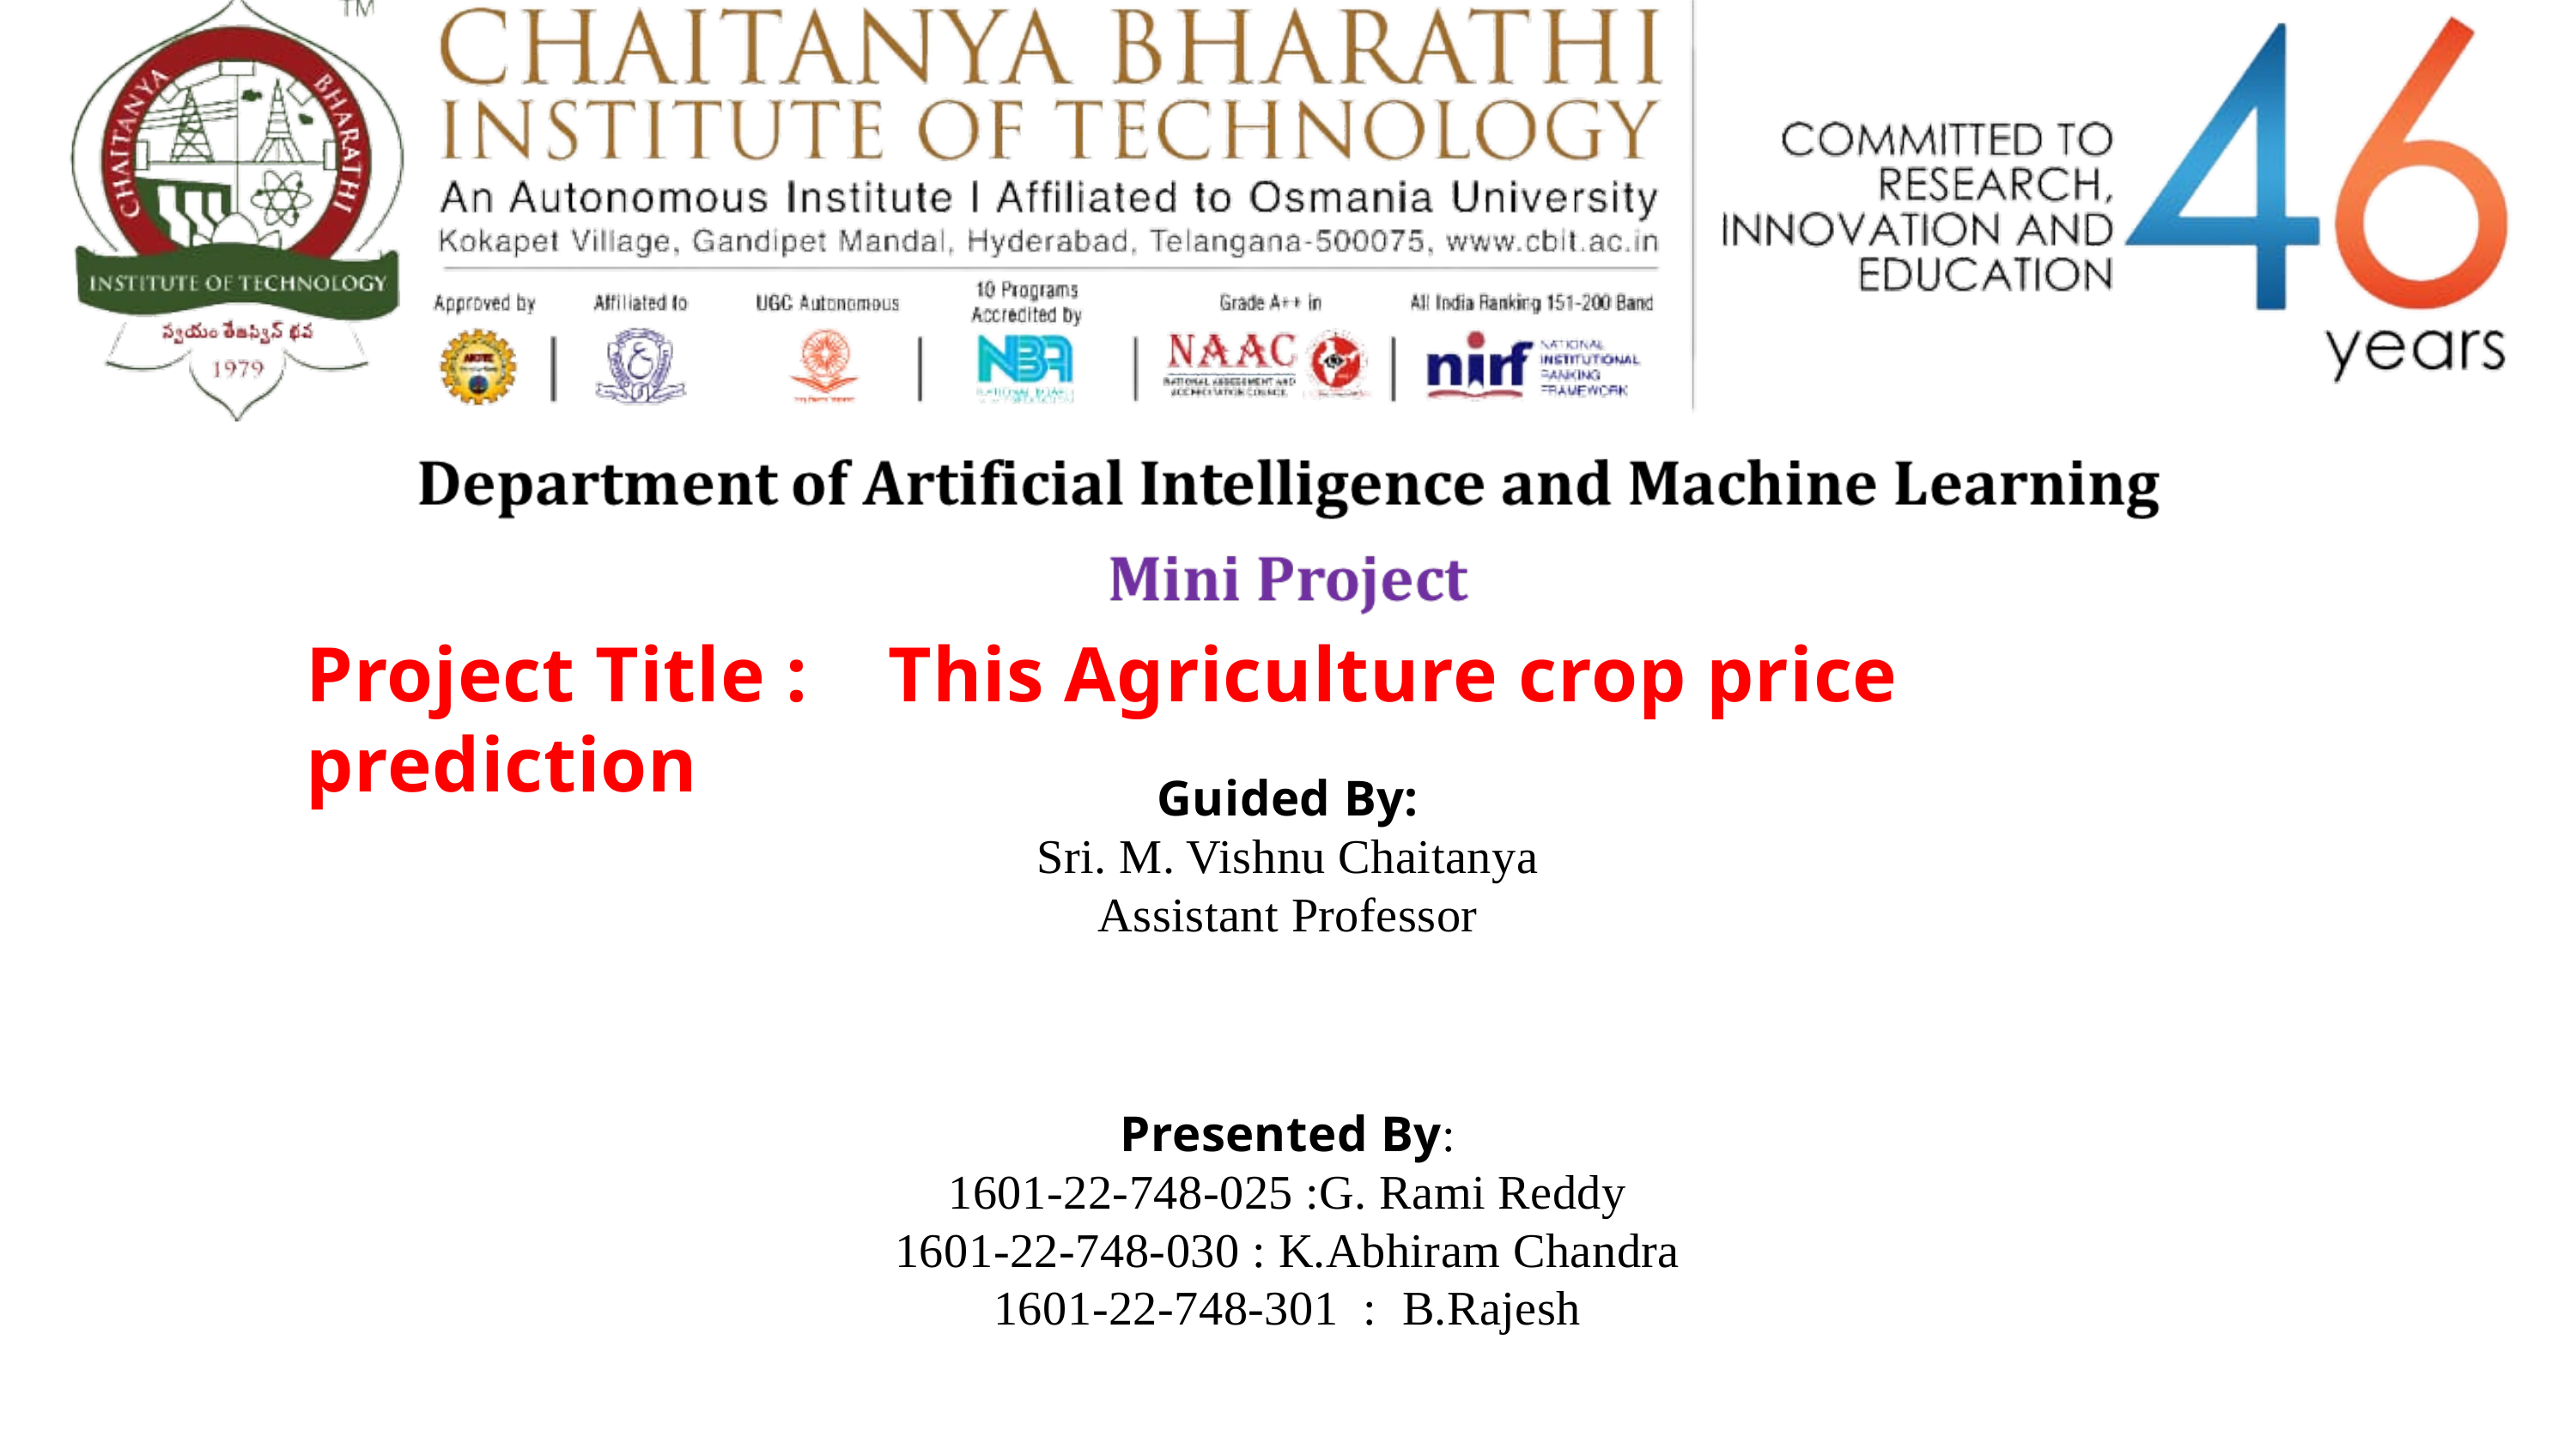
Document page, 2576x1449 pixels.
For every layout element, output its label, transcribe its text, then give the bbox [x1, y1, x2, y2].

text_box [31, 0, 2545, 421]
text_box Presented By: 1601-22-748-025 :G. Rami Reddy 1601-22-748-030 : K.Abhiram Chandra 1601-22-748-301 : B.Rajesh [815, 1102, 1761, 1393]
text_box Project Title : This Agriculture crop price prediction [306, 626, 2270, 807]
text_box Guided By: Sri. M. Vishnu Chaitanya Assistant Professor [920, 767, 1656, 1058]
text_box [321, 421, 2255, 626]
